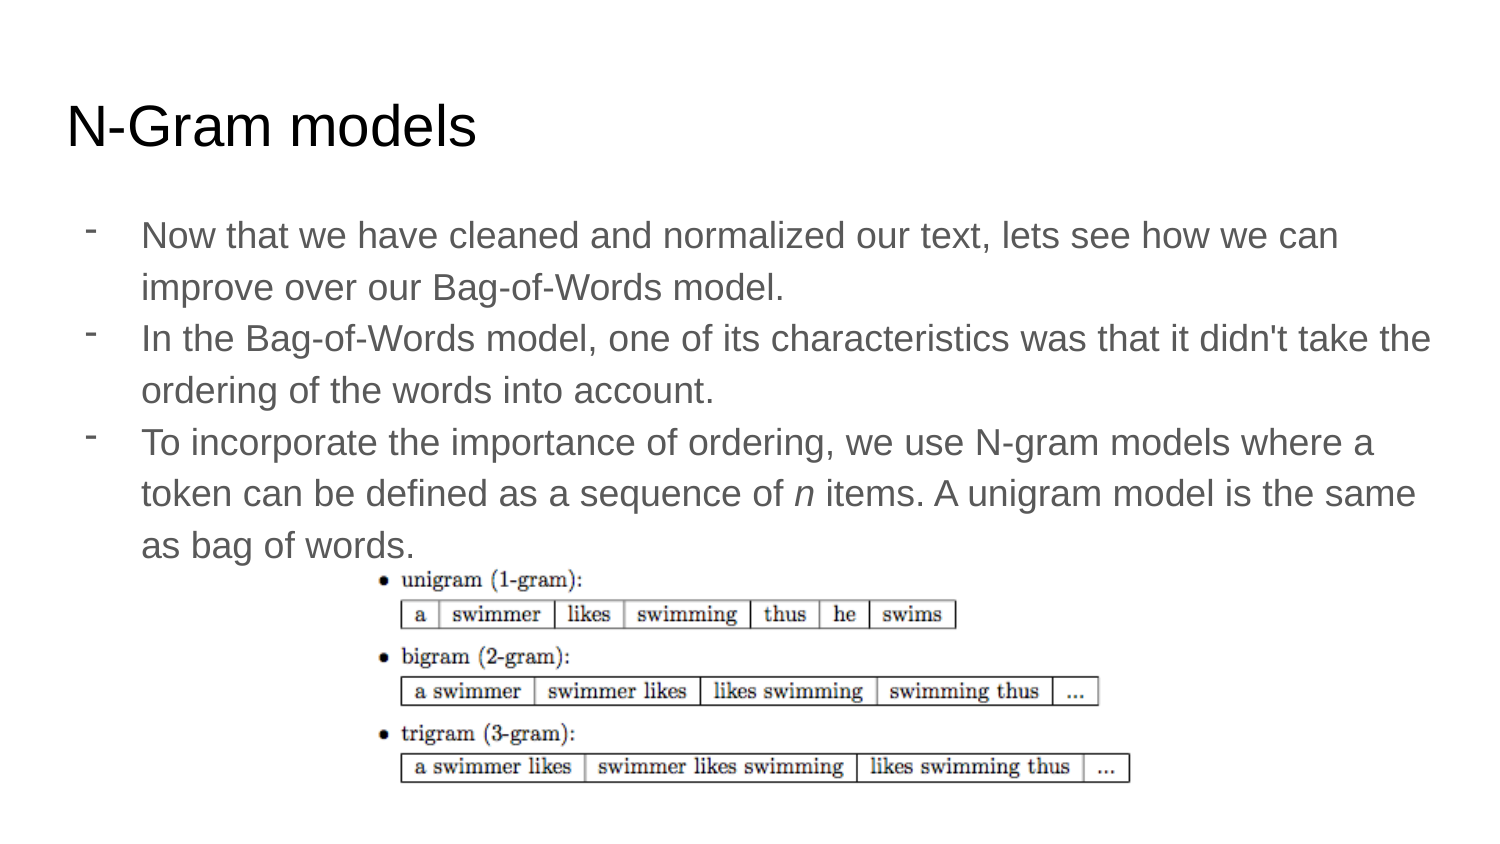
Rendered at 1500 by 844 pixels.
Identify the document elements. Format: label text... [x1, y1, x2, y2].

list Now that we have cleaned and normalized our text, lets see how we can improve over our Bag-of-Words model. In the Bag-of-Words model, one of its characteristics was that it didn't take the ordering of the words into account. To incorporate the importance of ordering, we use N-gram models where a token can be defined as a sequence of n items. A unigram model is the same as bag of words. [51, 189, 1449, 750]
title N-Gram models [51, 72, 1449, 167]
picture [357, 565, 1143, 803]
